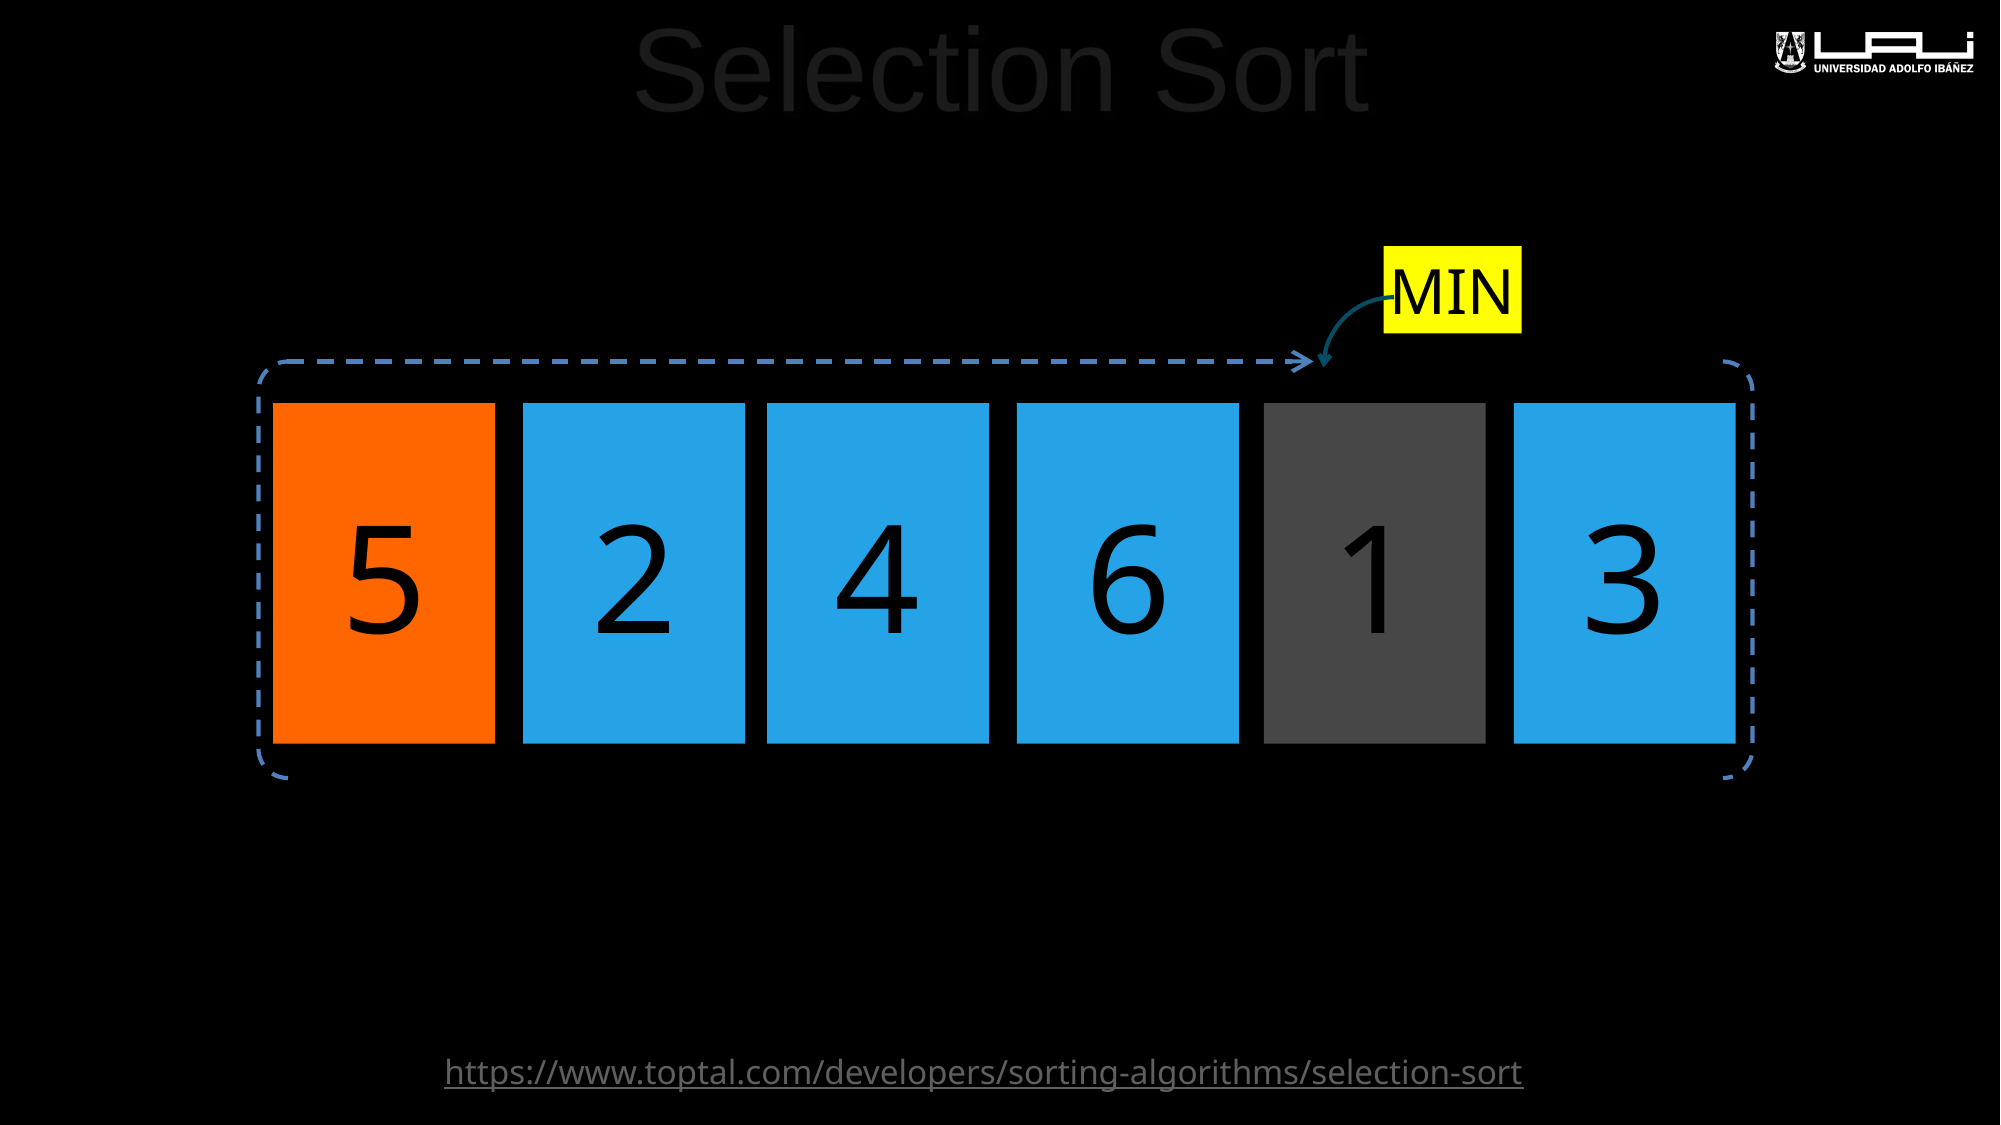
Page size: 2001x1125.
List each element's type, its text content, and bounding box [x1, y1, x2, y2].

title Selection Sort [0, 0, 2000, 164]
text_box [1323, 297, 1394, 361]
text_box https://www.toptal.com/developers/sorting-algorithms/selection-sort [62, 1044, 1907, 1103]
text_box MIN [1383, 246, 1522, 334]
text_box [258, 361, 1753, 779]
